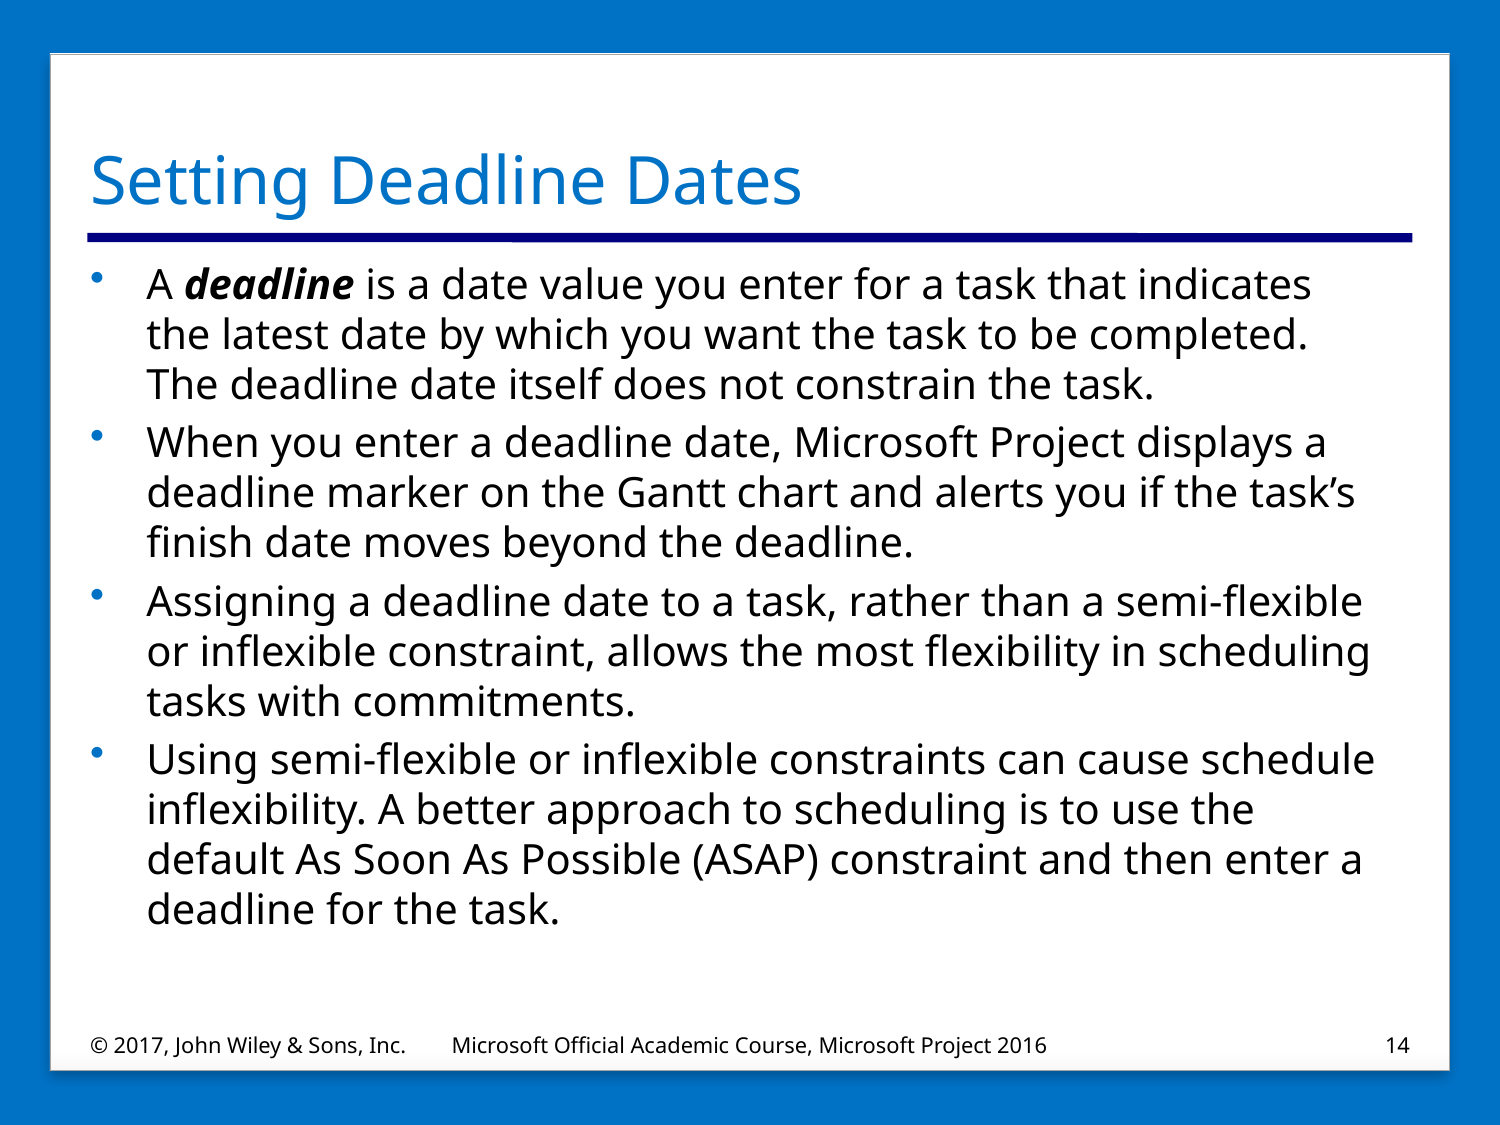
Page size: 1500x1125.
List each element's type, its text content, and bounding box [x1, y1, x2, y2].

list A deadline is a date value you enter for a task that indicates the latest date by which you want the task to be completed. The deadline date itself does not constrain the task. When you enter a deadline date, Microsoft Project displays a deadline marker on the Gantt chart and alerts you if the task’s finish date moves beyond the deadline. Assigning a deadline date to a task, rather than a semi‐flexible or inflexible constraint, allows the most flexibility in scheduling tasks with commitments. Using semi‐flexible or inflexible constraints can cause schedule inflexibility. A better approach to scheduling is to use the default As Soon As Possible (ASAP) constraint and then enter a deadline for the task. [75, 249, 1400, 1063]
title Setting Deadline Dates [74, 74, 1426, 226]
footer Microsoft Official Academic Course, Microsoft Project 2016 [431, 1024, 1069, 1103]
slide_number © 2017, John Wiley & Sons, Inc. [74, 1024, 426, 1103]
slide_number 14 [1074, 1024, 1426, 1103]
